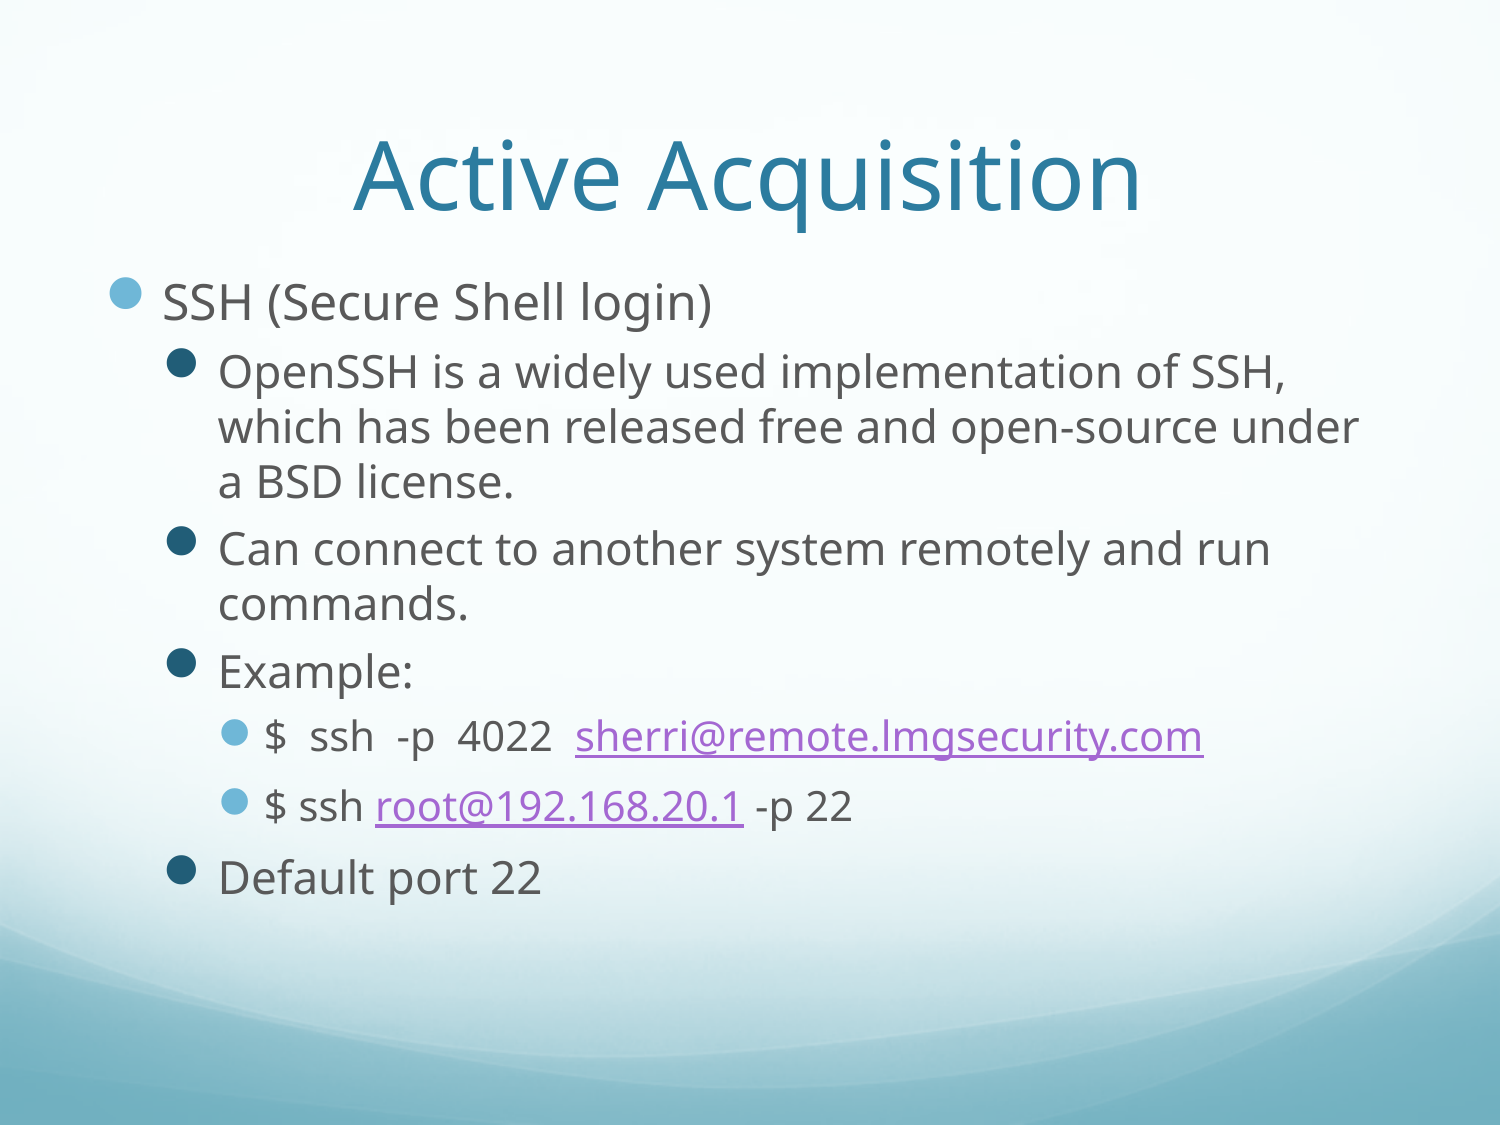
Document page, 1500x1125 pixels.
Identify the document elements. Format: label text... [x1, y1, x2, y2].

title Active Acquisition [90, 17, 1410, 237]
list SSH (Secure Shell login) OpenSSH is a widely used implementation of SSH, which has been released free and open-source under a BSD license. Can connect to another system remotely and run commands. Example: $ ssh -p 4022 sherri@remote.lmgsecurity.com $ ssh root@192.168.20.1 -p 22 Default port 22 [90, 262, 1410, 975]
